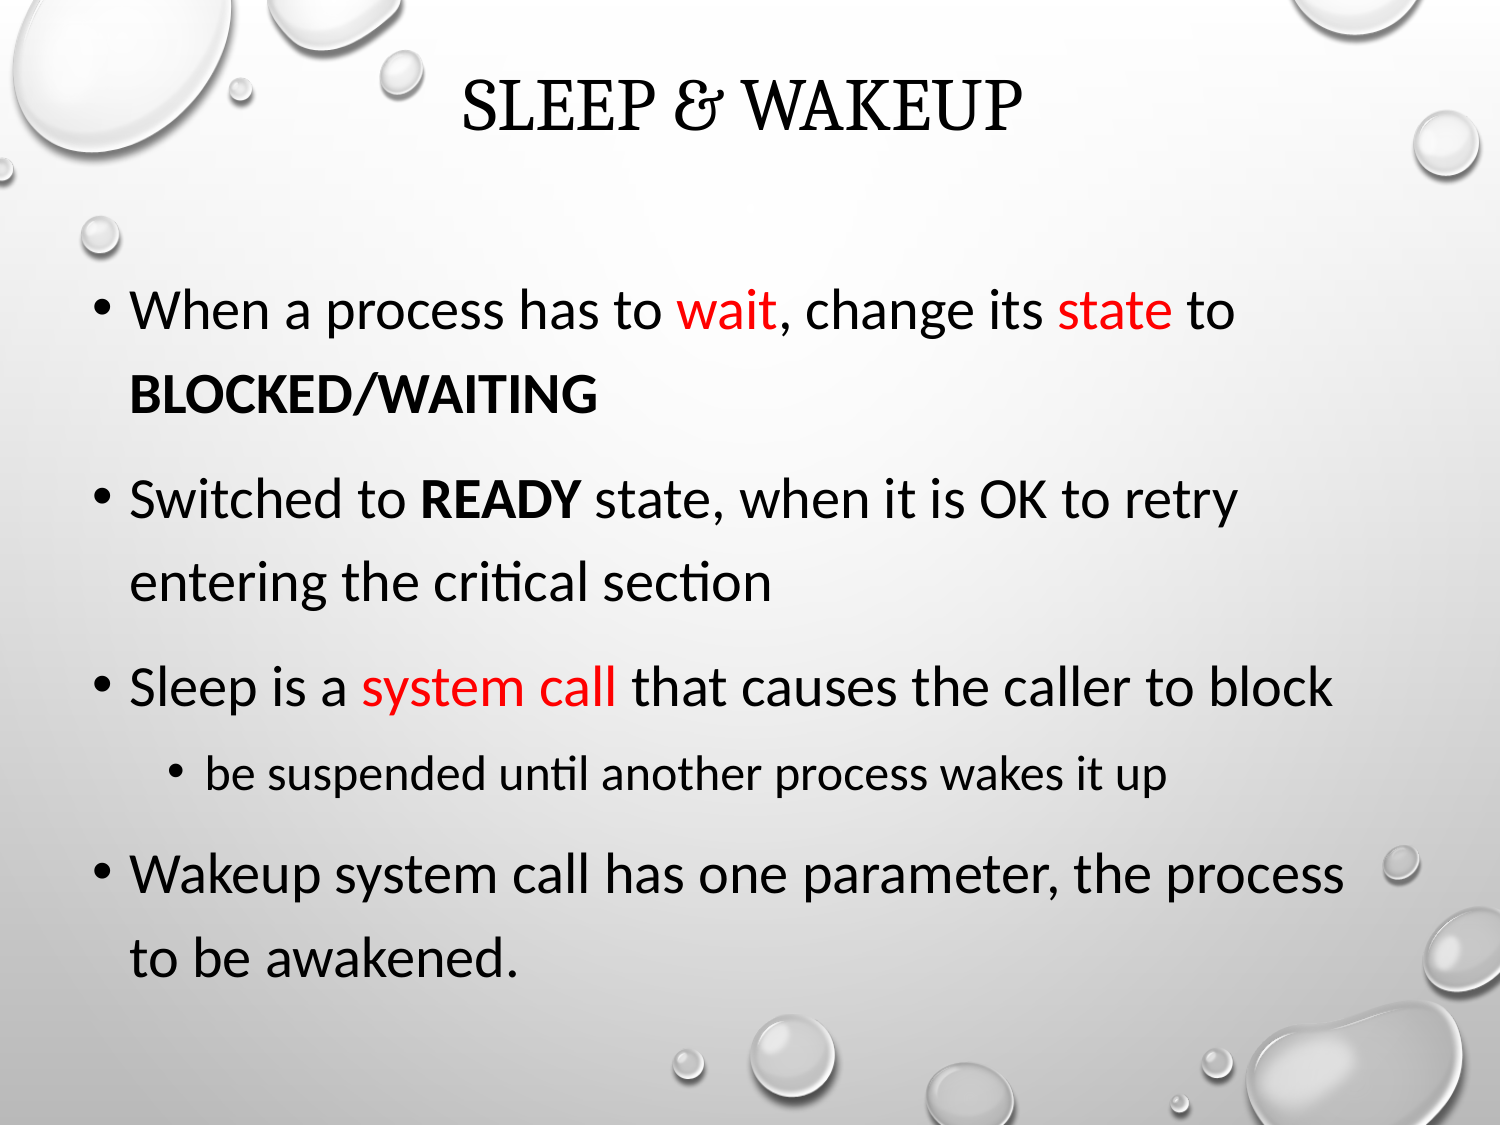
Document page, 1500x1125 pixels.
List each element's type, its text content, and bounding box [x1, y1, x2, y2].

title Sleep & wakeup [77, 0, 1411, 213]
list When a process has to wait, change its state to BLOCKED/WAITING Switched to READY state, when it is OK to retry entering the critical section Sleep is a system call that causes the caller to block be suspended until another process wakes it up Wakeup system call has one parameter, the process to be awakened. [77, 249, 1411, 1069]
picture [0, 0, 1500, 1125]
